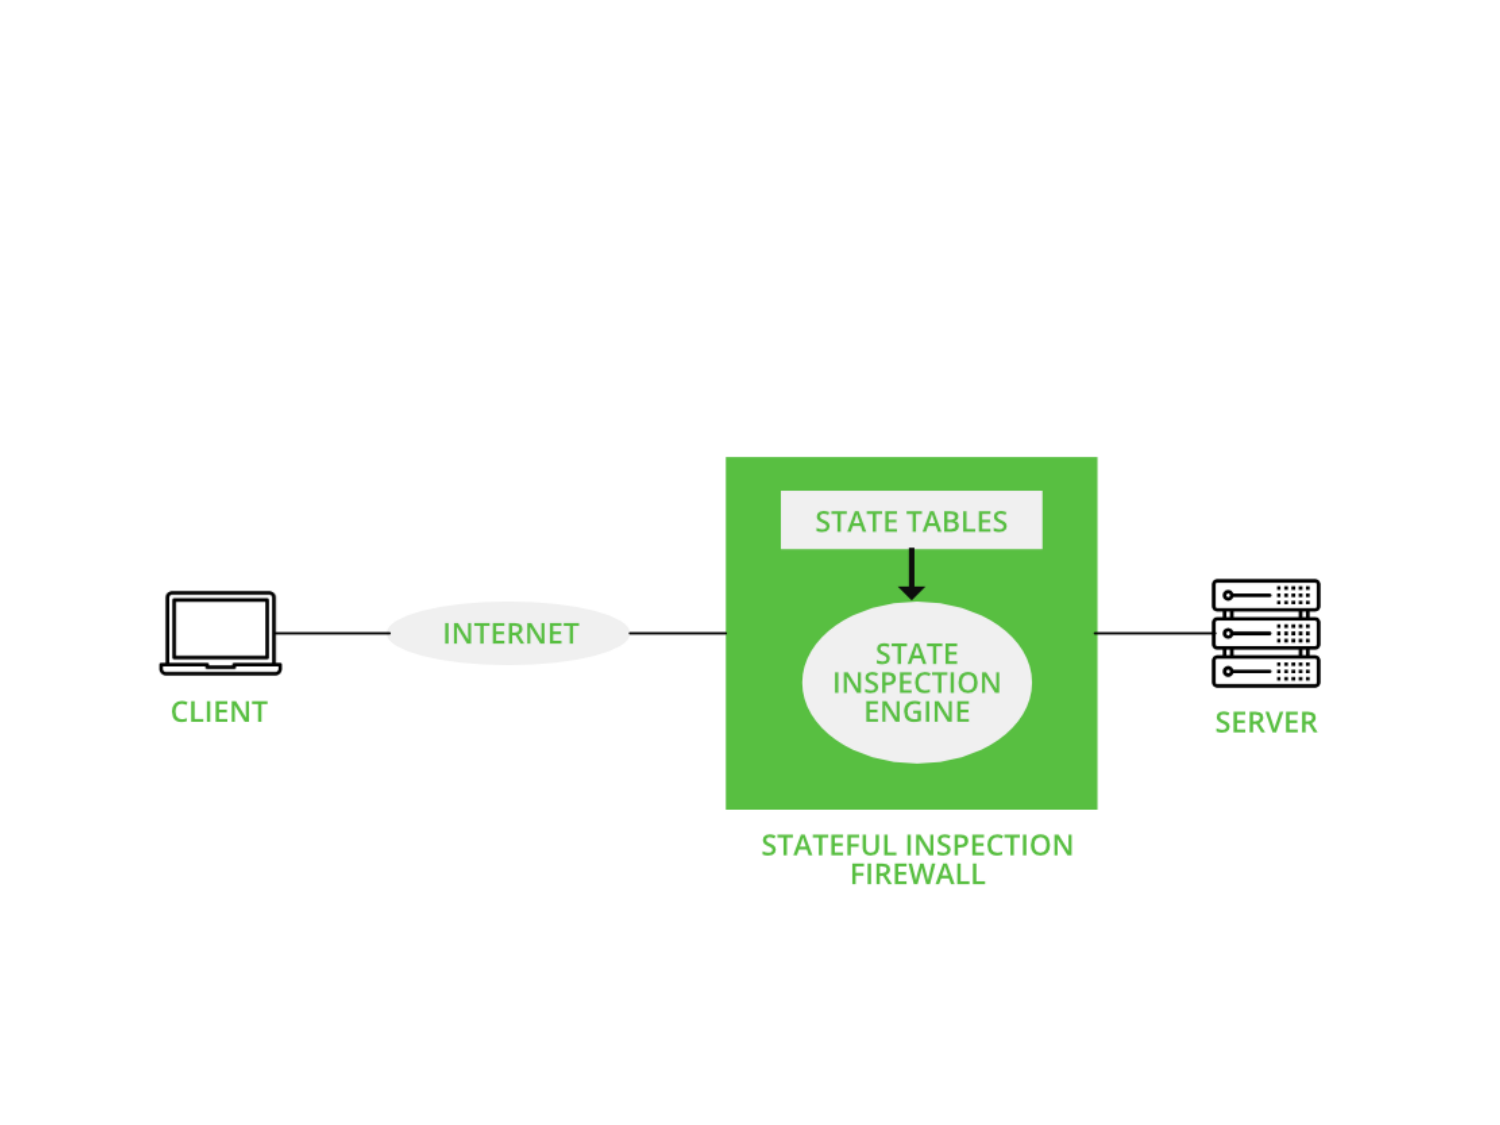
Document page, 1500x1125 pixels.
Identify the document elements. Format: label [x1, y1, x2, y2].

list [74, 326, 1426, 942]
